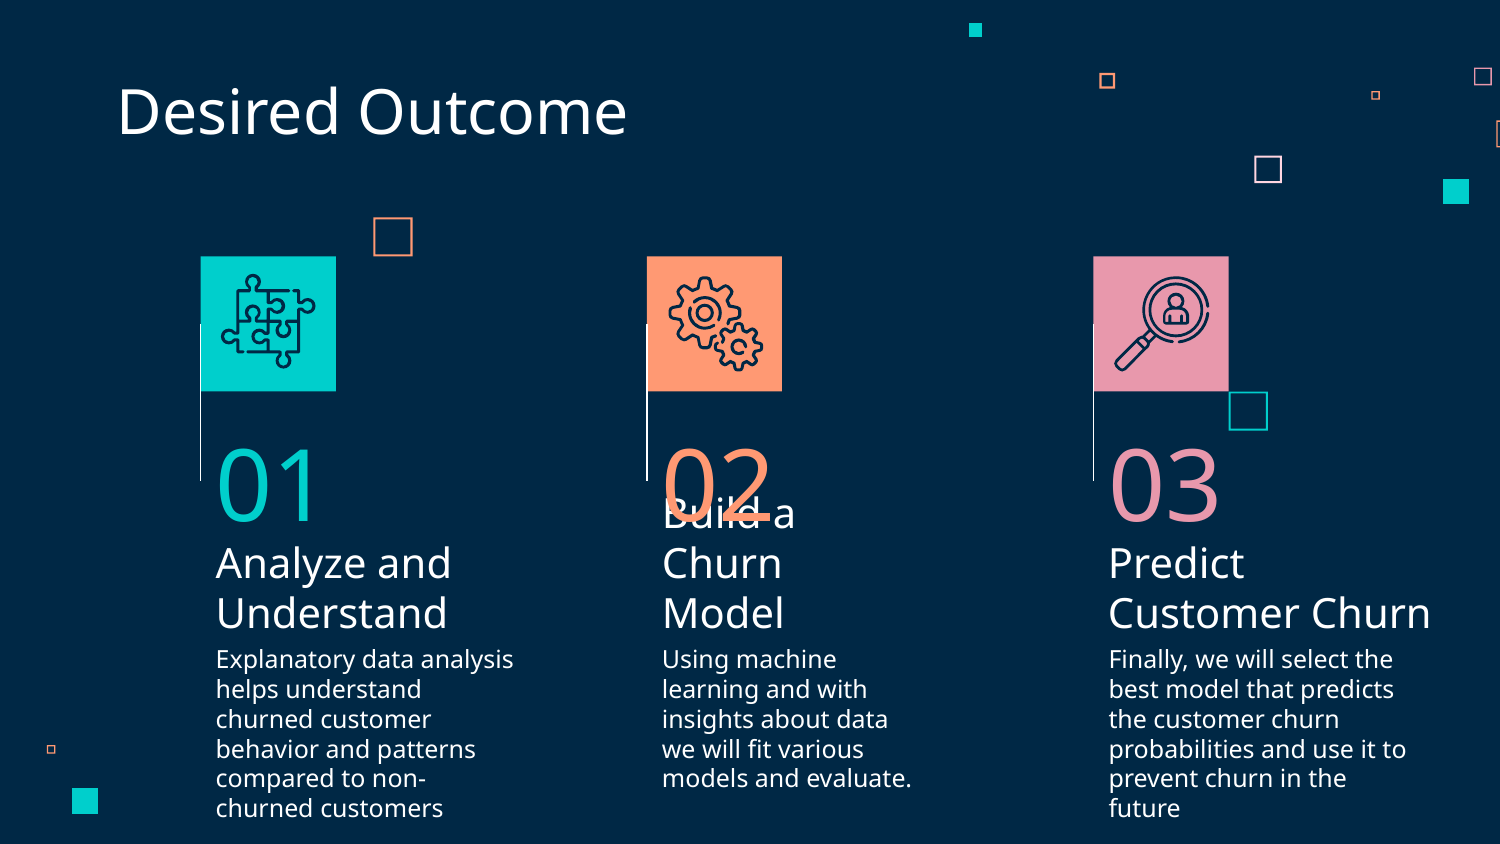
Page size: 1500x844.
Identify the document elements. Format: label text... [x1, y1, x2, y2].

text_box [1093, 256, 1229, 392]
title 02 [646, 434, 935, 529]
subtitle Explanatory data analysis helps understand churned customer behavior and patterns compared to non-churned customers [200, 628, 531, 723]
text_box [646, 256, 782, 392]
text_box [200, 256, 336, 392]
text_box [1228, 391, 1268, 431]
text_box [373, 217, 413, 257]
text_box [668, 276, 764, 372]
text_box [1113, 276, 1210, 372]
subtitle Finally, we will select the best model that predicts the customer churn probabilities and use it to prevent churn in the future [1093, 628, 1438, 707]
title Desired Outcome [101, 67, 853, 163]
subtitle Using machine learning and with insights about data we will fit various models and evaluate. [646, 628, 935, 723]
title Analyze and Understand [200, 557, 554, 652]
title Predict Customer Churn [1092, 557, 1463, 652]
title 01 [200, 434, 489, 529]
title 03 [1093, 434, 1382, 529]
text_box [220, 273, 316, 369]
title Build a Churn Model [646, 557, 911, 628]
